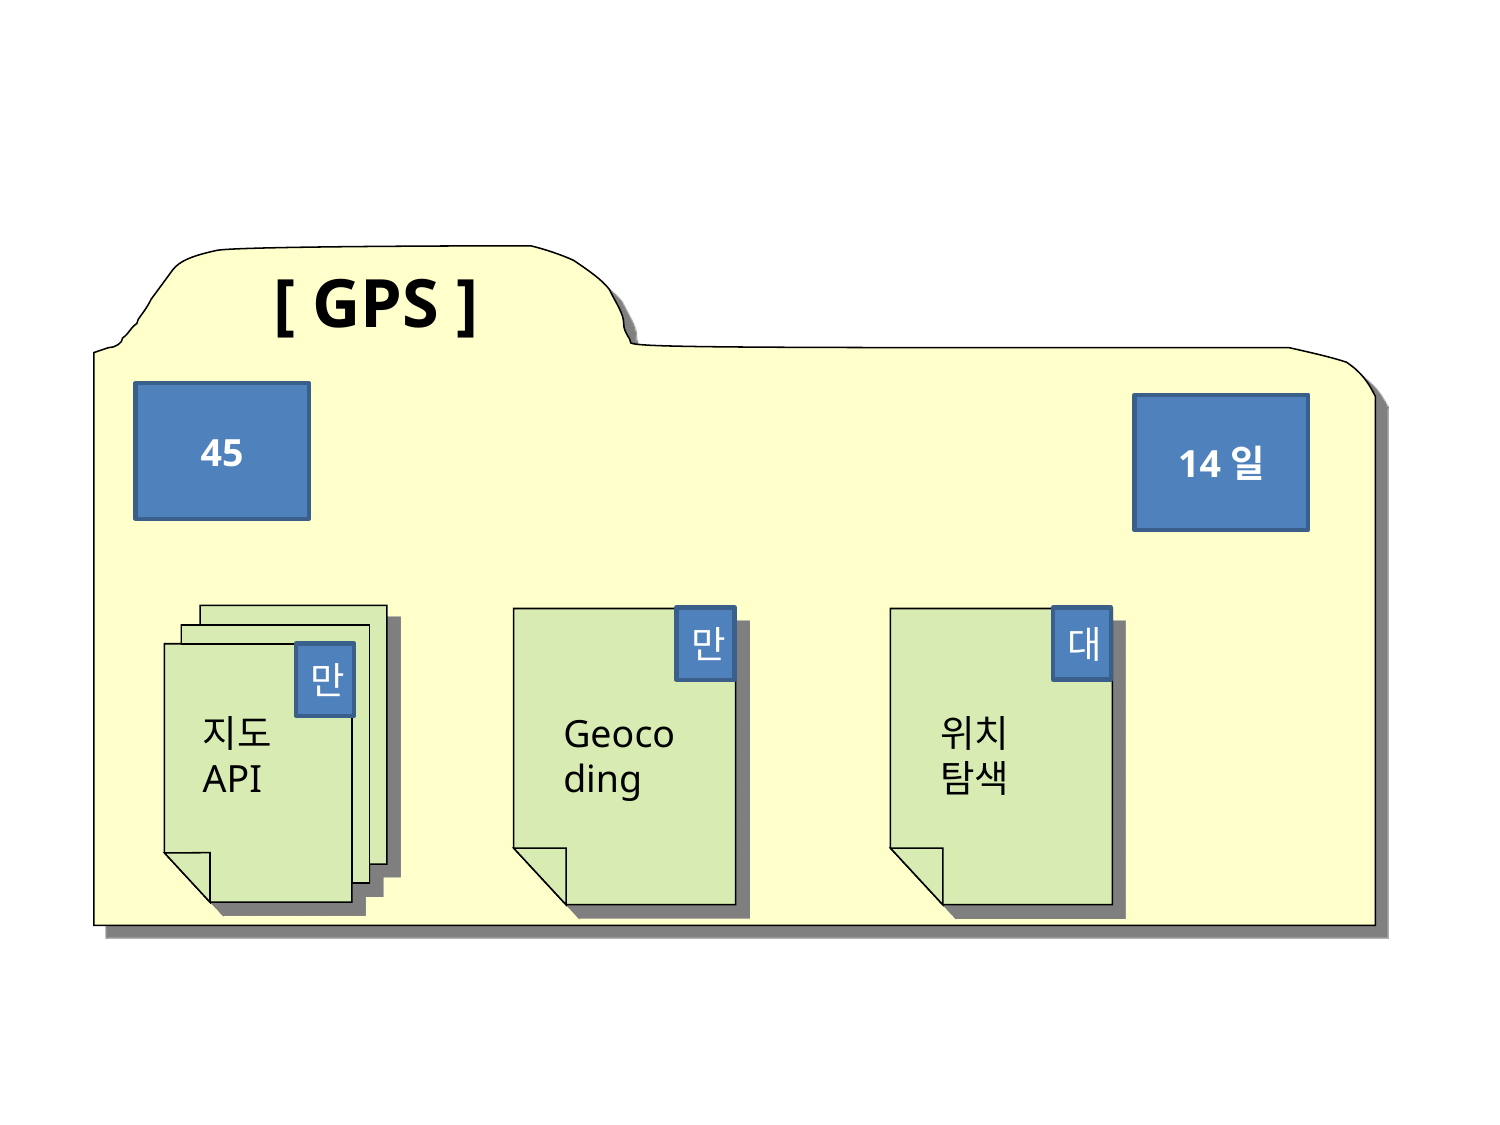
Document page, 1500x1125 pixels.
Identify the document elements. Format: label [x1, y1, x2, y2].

text_box [93, 245, 1376, 926]
